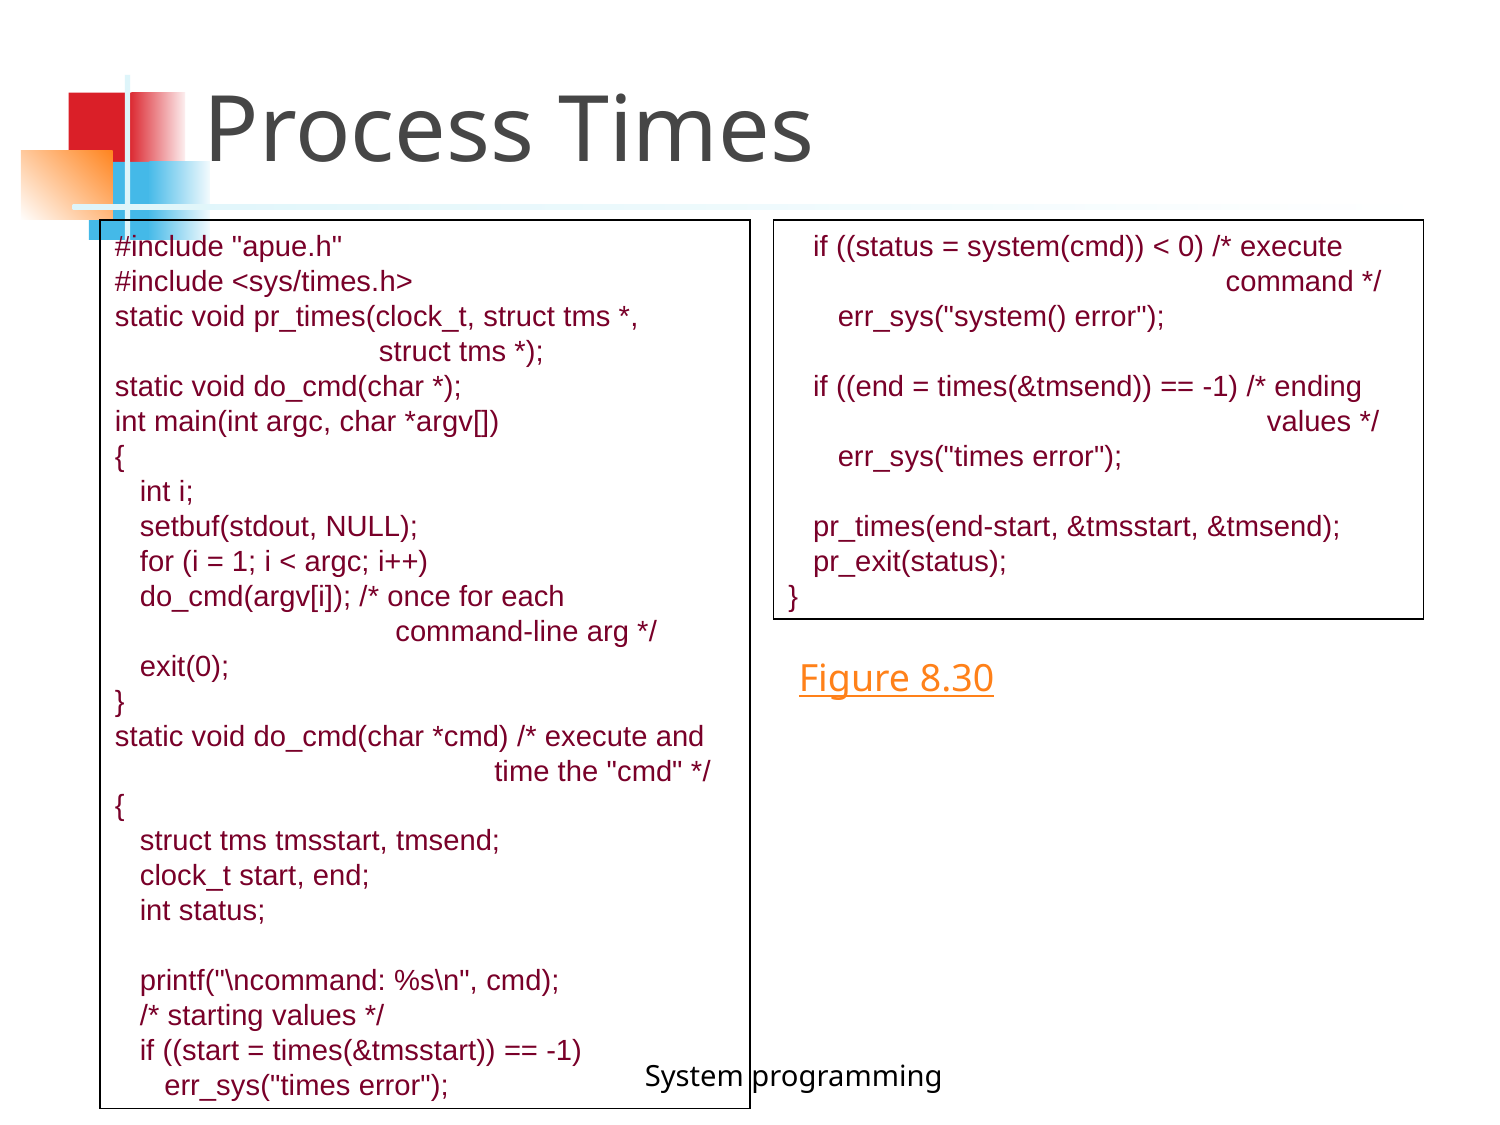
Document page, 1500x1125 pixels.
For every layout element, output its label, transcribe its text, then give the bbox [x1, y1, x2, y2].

text_box #include "apue.h" #include <sys/times.h> static void pr_times(clock_t, struct tms *, struct tms *); static void do_cmd(char *); int main(int argc, char *argv[]) { int i; setbuf(stdout, NULL); for (i = 1; i < argc; i++) do_cmd(argv[i]); /* once for each command-line arg */ exit(0); } static void do_cmd(char *cmd) /* execute and time the "cmd" */ { struct tms tmsstart, tmsend; clock_t start, end; int status; printf("\ncommand: %s\n", cmd); /* starting values */ if ((start = times(&tmsstart)) == -1) err_sys("times error"); [100, 219, 750, 1109]
title Process Times [188, 34, 1468, 188]
text_box Figure 8.30 [784, 646, 1010, 713]
text_box if ((status = system(cmd)) < 0) /* execute command */ err_sys("system() error"); if ((end = times(&tmsend)) == -1) /* ending values */ err_sys("times error"); pr_times(end-start, &tmsstart, &tmsend); pr_exit(status); } [773, 219, 1424, 620]
